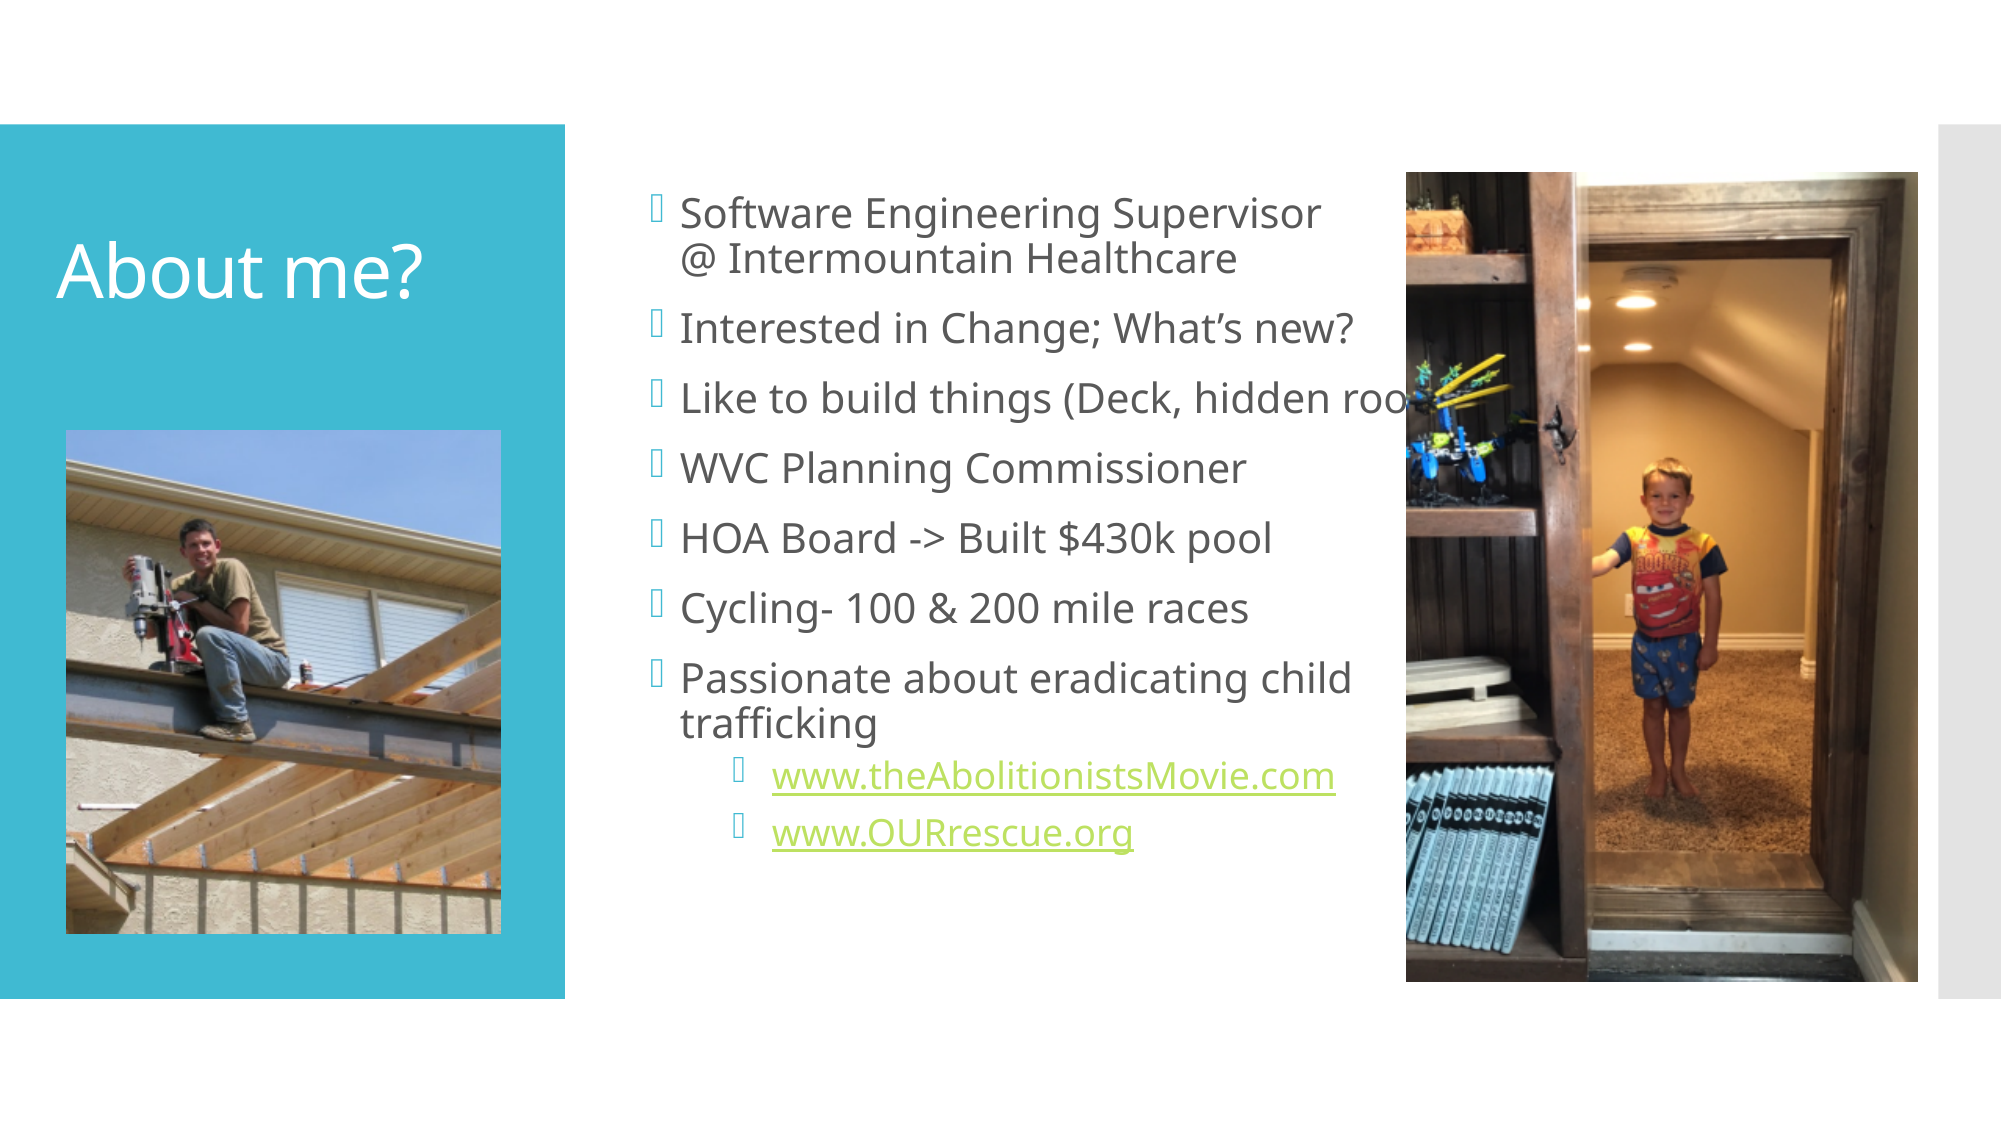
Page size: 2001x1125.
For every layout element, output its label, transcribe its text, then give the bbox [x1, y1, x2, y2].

picture [65, 429, 501, 934]
picture [1405, 172, 1918, 982]
list Software Engineering Supervisor @ Intermountain Healthcare Interested in Change; What’s new? Like to build things (Deck, hidden room) WVC Planning Commissioner HOA Board -> Built $430k pool Cycling- 100 & 200 mile races Passionate about eradicating child trafficking www.theAbolitionistsMovie.com www.OURrescue.org [634, 141, 1835, 982]
title About me? [41, 184, 525, 940]
